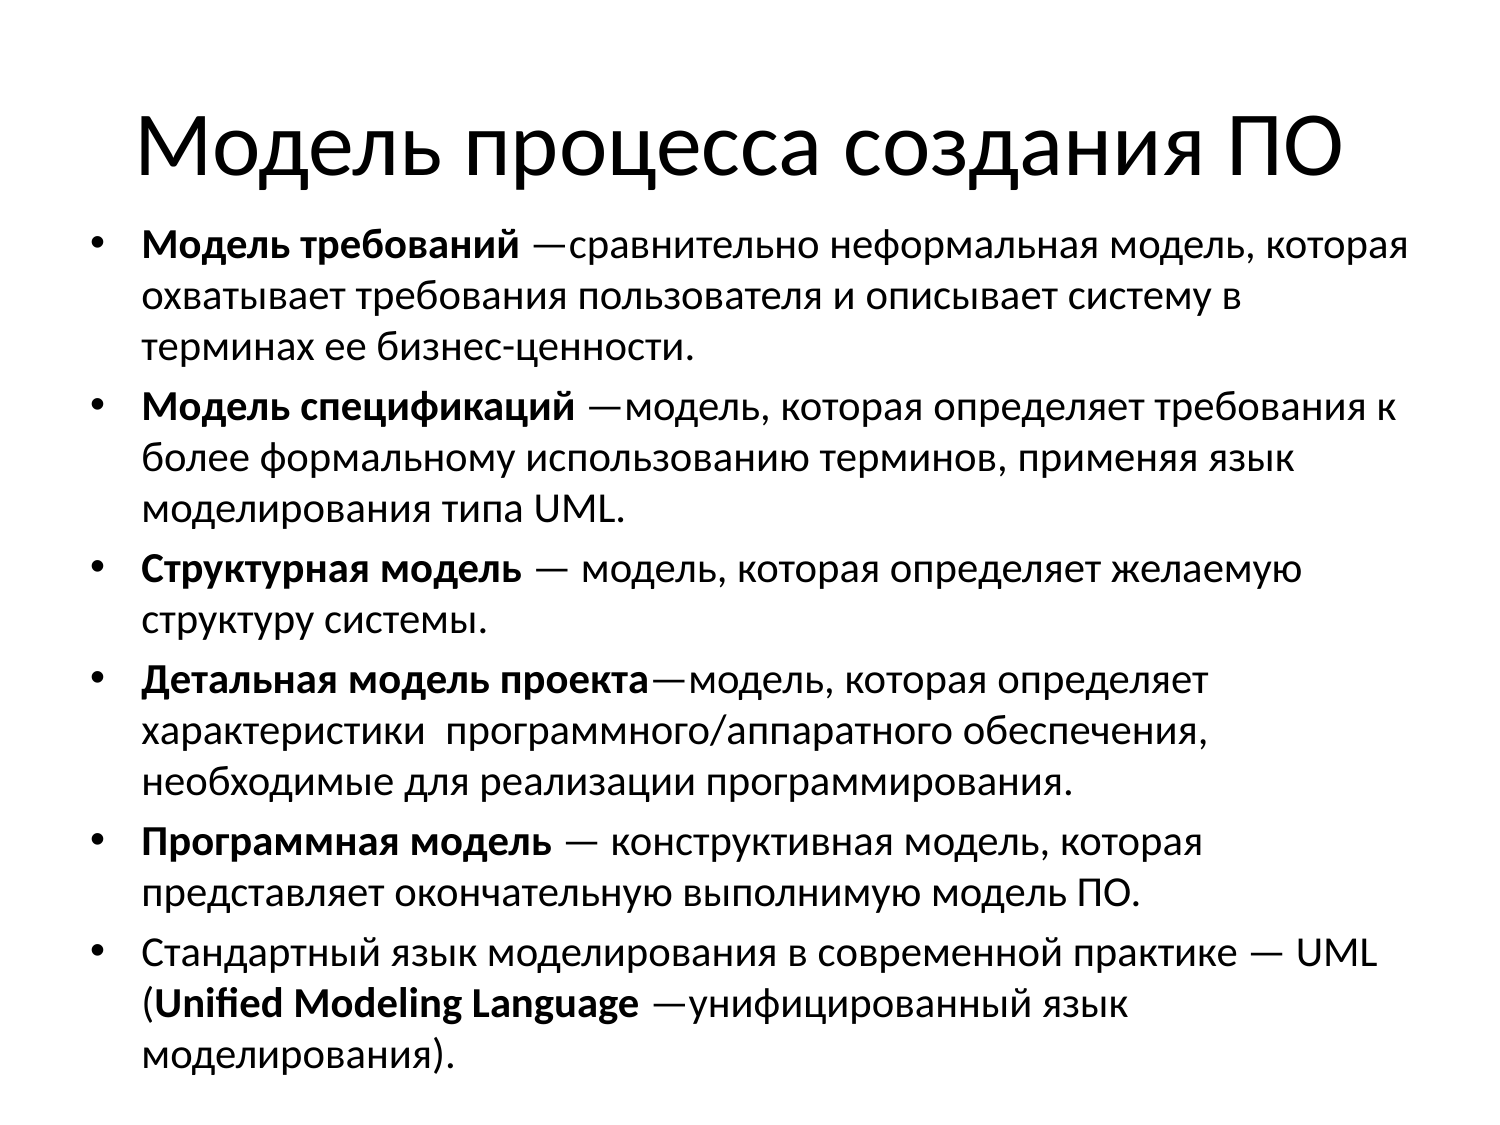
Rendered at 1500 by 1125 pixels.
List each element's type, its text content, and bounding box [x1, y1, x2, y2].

title Модель процесса создания ПО [75, 45, 1425, 208]
list Модель требований —сравнительно неформальная модель, которая охватывает требования пользователя и описывает систему в терминах ее бизнес-ценности. Модель спецификаций —модель, которая определяет требования к более формальному использованию терминов, применяя язык моделирования типа UML. Структурная модель — модель, которая определяет желаемую структуру системы. Детальная модель проекта—модель, которая определяет характеристики программного/аппаратного обеспечения, необходимые для реализации программирования. Программная модель — конструктивная модель, которая представляет окончательную выполнимую модель ПО. Стандартный язык моделирования в современной практике — UML (Unified Modeling Language —унифицированный язык моделирования). [75, 208, 1425, 1094]
